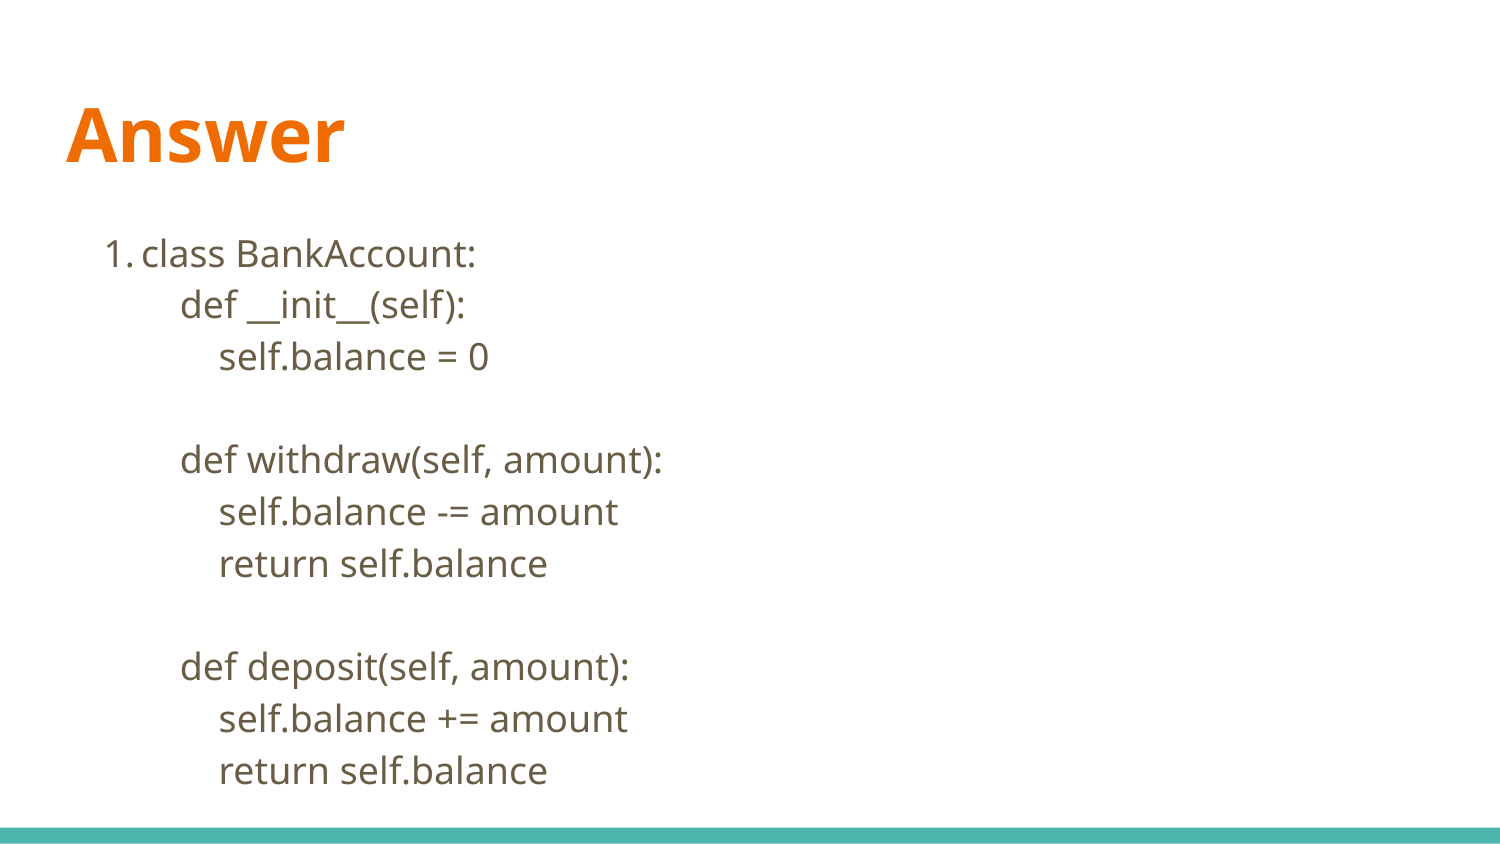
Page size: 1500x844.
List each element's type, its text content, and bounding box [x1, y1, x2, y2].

title Answer [51, 72, 1449, 189]
list class BankAccount: def __init__(self): self.balance = 0 def withdraw(self, amount): self.balance -= amount return self.balance def deposit(self, amount): self.balance += amount return self.balance [51, 207, 1449, 750]
